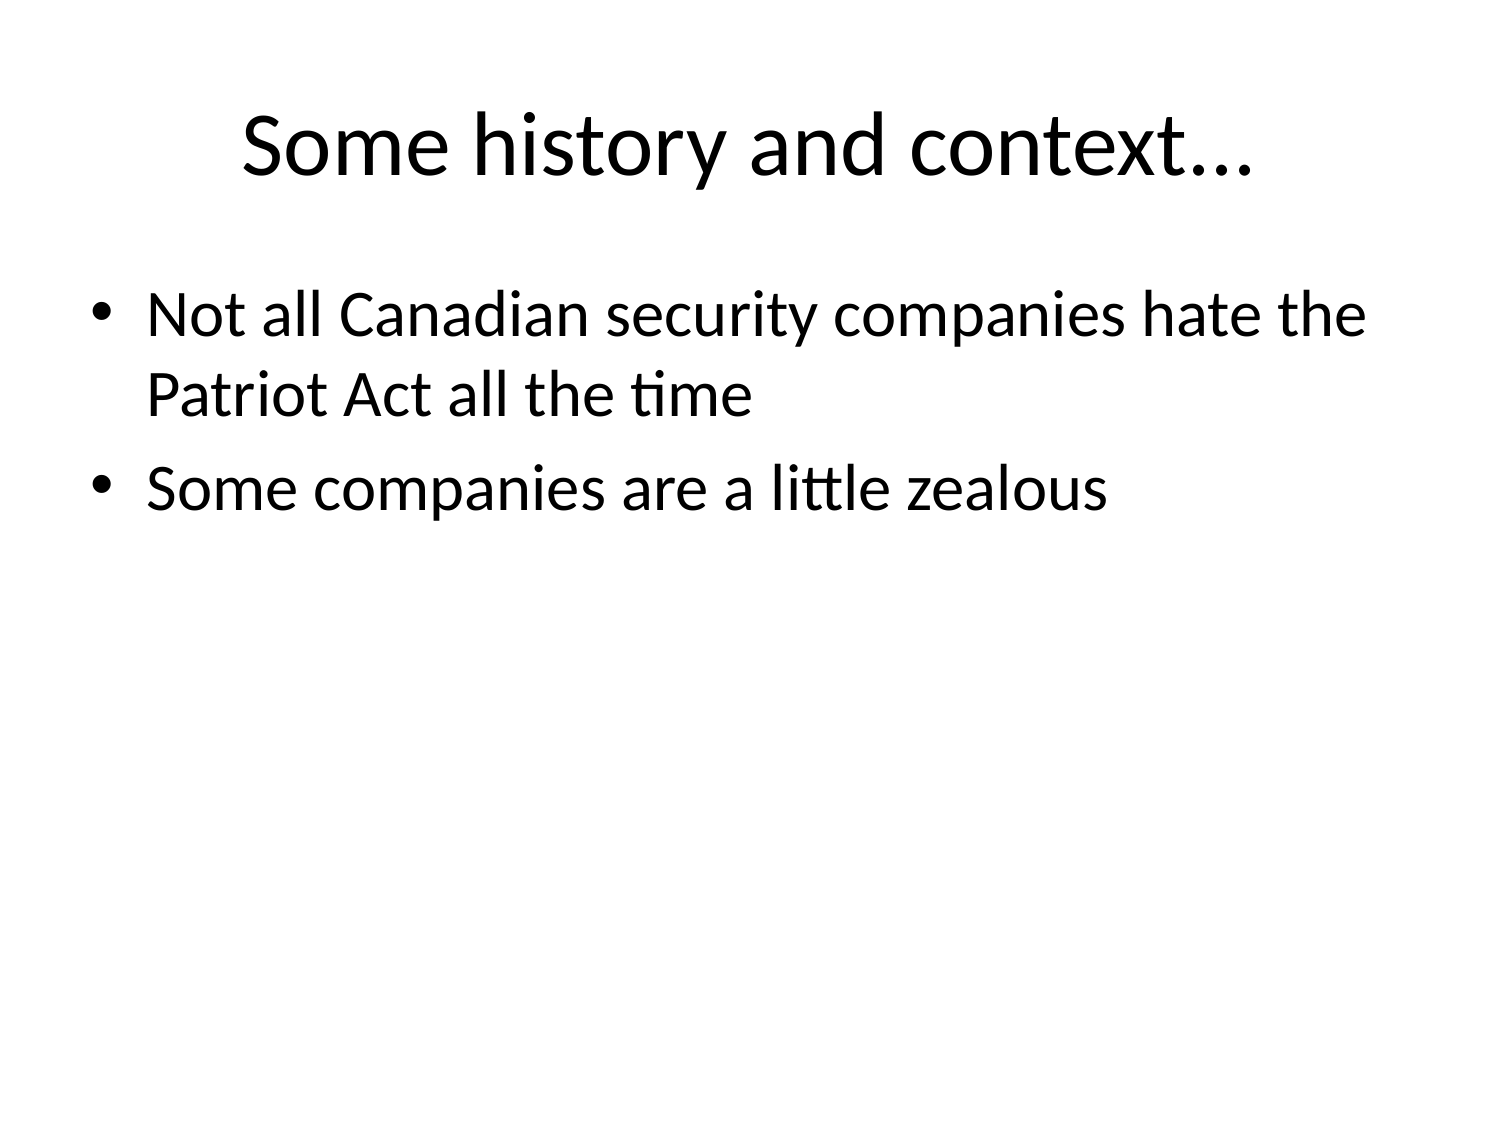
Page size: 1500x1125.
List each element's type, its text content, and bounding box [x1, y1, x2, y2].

title Some history and context... [75, 45, 1425, 233]
list Not all Canadian security companies hate the Patriot Act all the time Some companies are a little zealous [75, 262, 1425, 1005]
